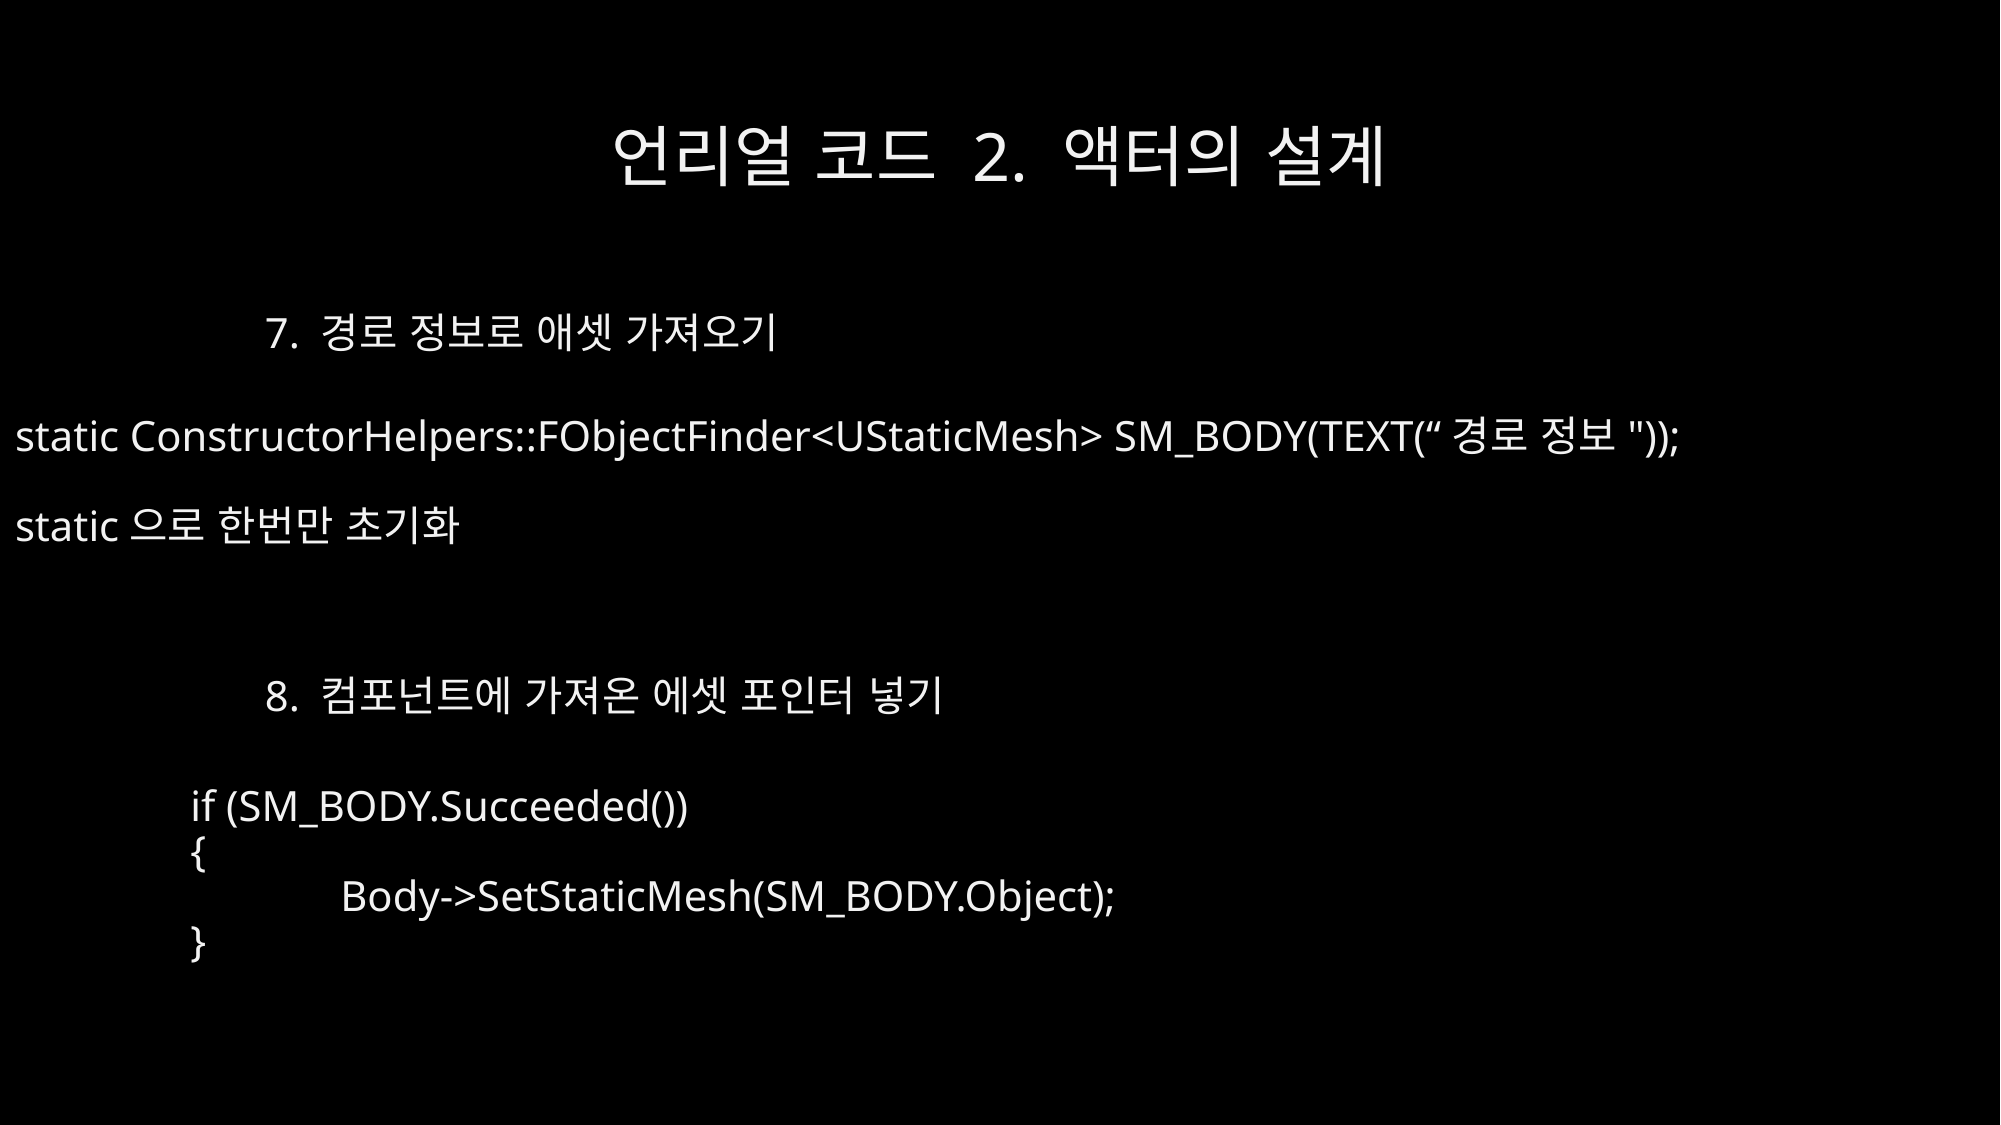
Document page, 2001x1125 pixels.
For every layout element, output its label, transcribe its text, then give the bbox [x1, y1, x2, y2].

text_box 8. 컴포넌트에 가져온 에셋 포인터 넣기 [249, 655, 1750, 742]
text_box if (SM_BODY.Succeeded()) { Body->SetStaticMesh(SM_BODY.Object); } [25, 776, 1750, 975]
text_box 7. 경로 정보로 애셋 가져오기 [249, 291, 1750, 378]
title 언리얼 코드 2. 액터의 설계 [249, 62, 1750, 257]
text_box static ConstructorHelpers::FObjectFinder<UStaticMesh> SM_BODY(TEXT(“경로 정보")); static으로 한번만 초기화 [0, 402, 2000, 563]
